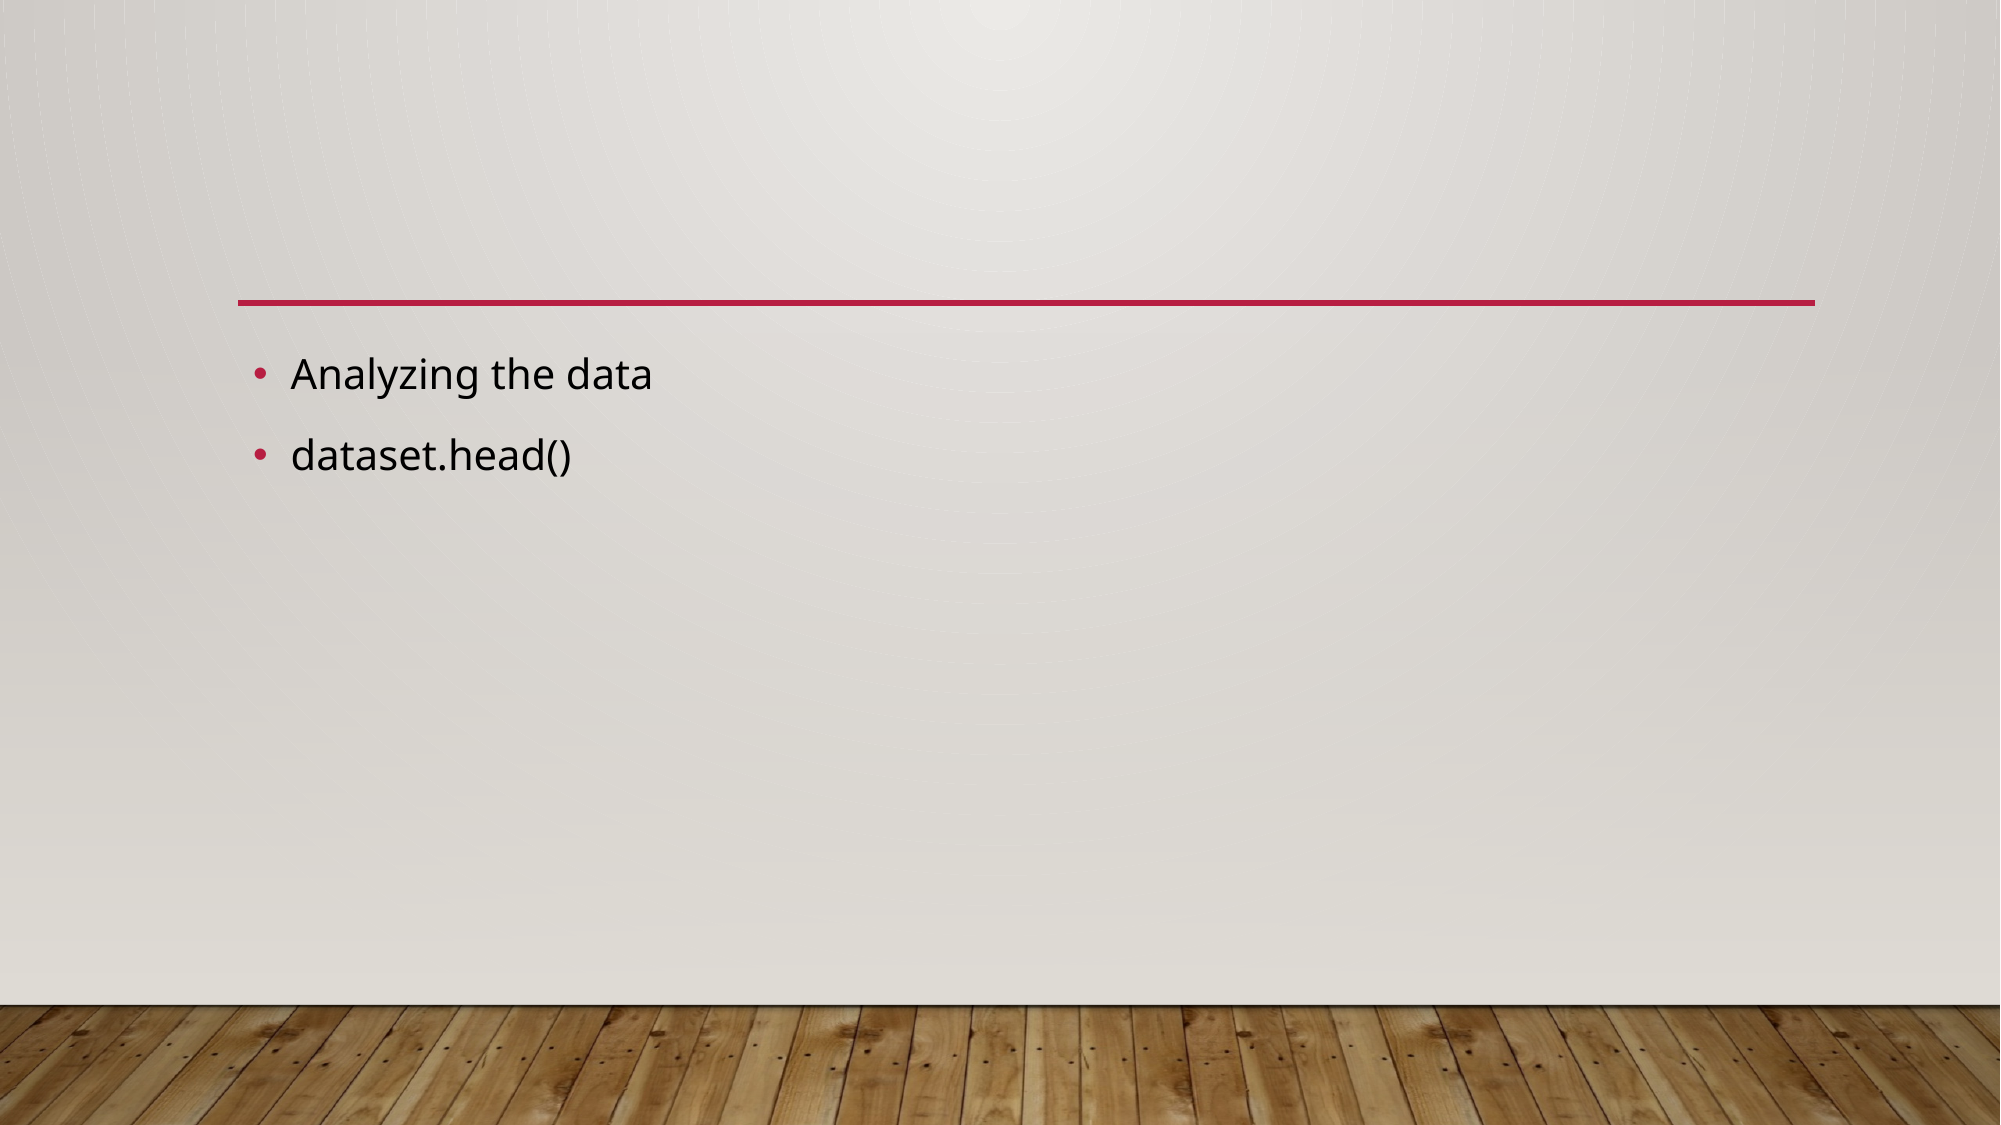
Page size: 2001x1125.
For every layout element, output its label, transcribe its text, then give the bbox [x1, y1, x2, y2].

picture [0, 1005, 2000, 1125]
list Analyzing the data dataset.head() [238, 330, 1814, 897]
